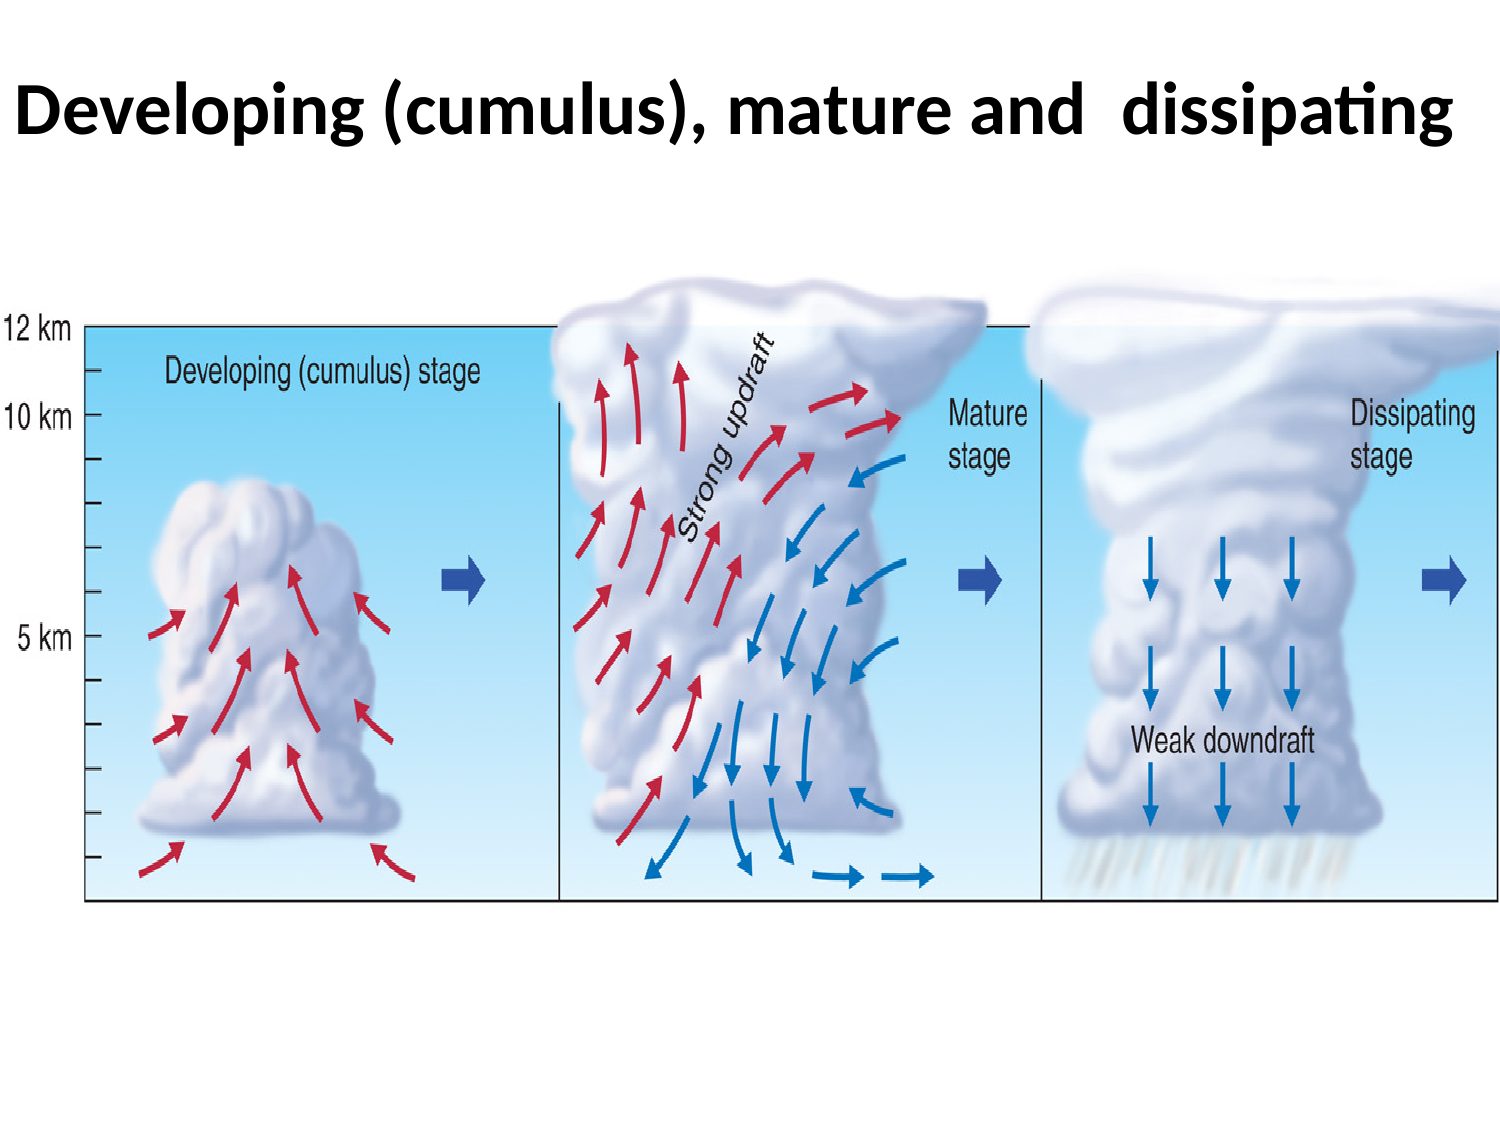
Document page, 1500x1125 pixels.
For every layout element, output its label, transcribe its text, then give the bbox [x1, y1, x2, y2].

picture [0, 249, 1500, 922]
text_box Developing (cumulus), mature and dissipating [0, 0, 1500, 158]
